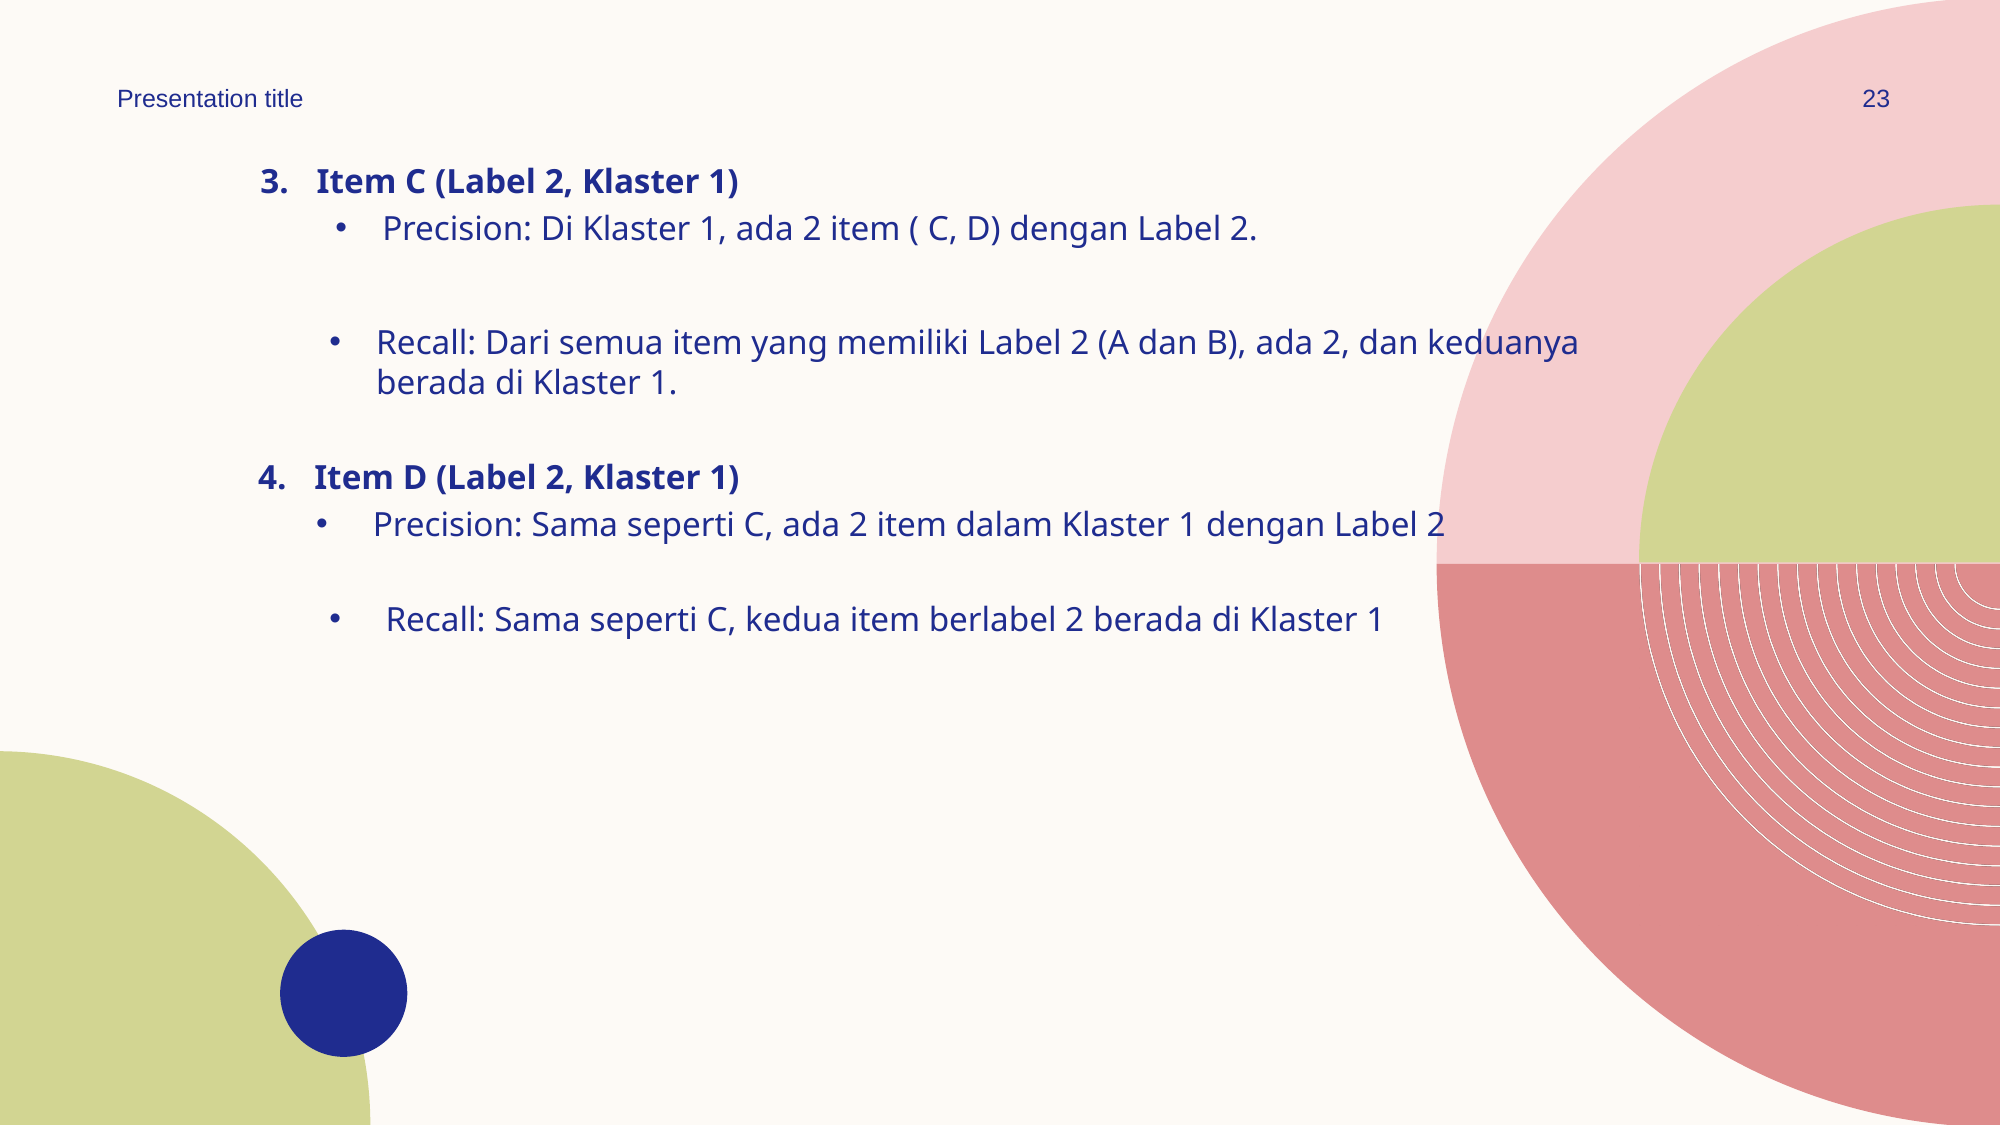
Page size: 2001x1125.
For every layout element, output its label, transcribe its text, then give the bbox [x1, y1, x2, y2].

picture [1639, 564, 2000, 926]
footer Presentation title [101, 75, 627, 120]
slide_number 23 [1795, 75, 1958, 120]
